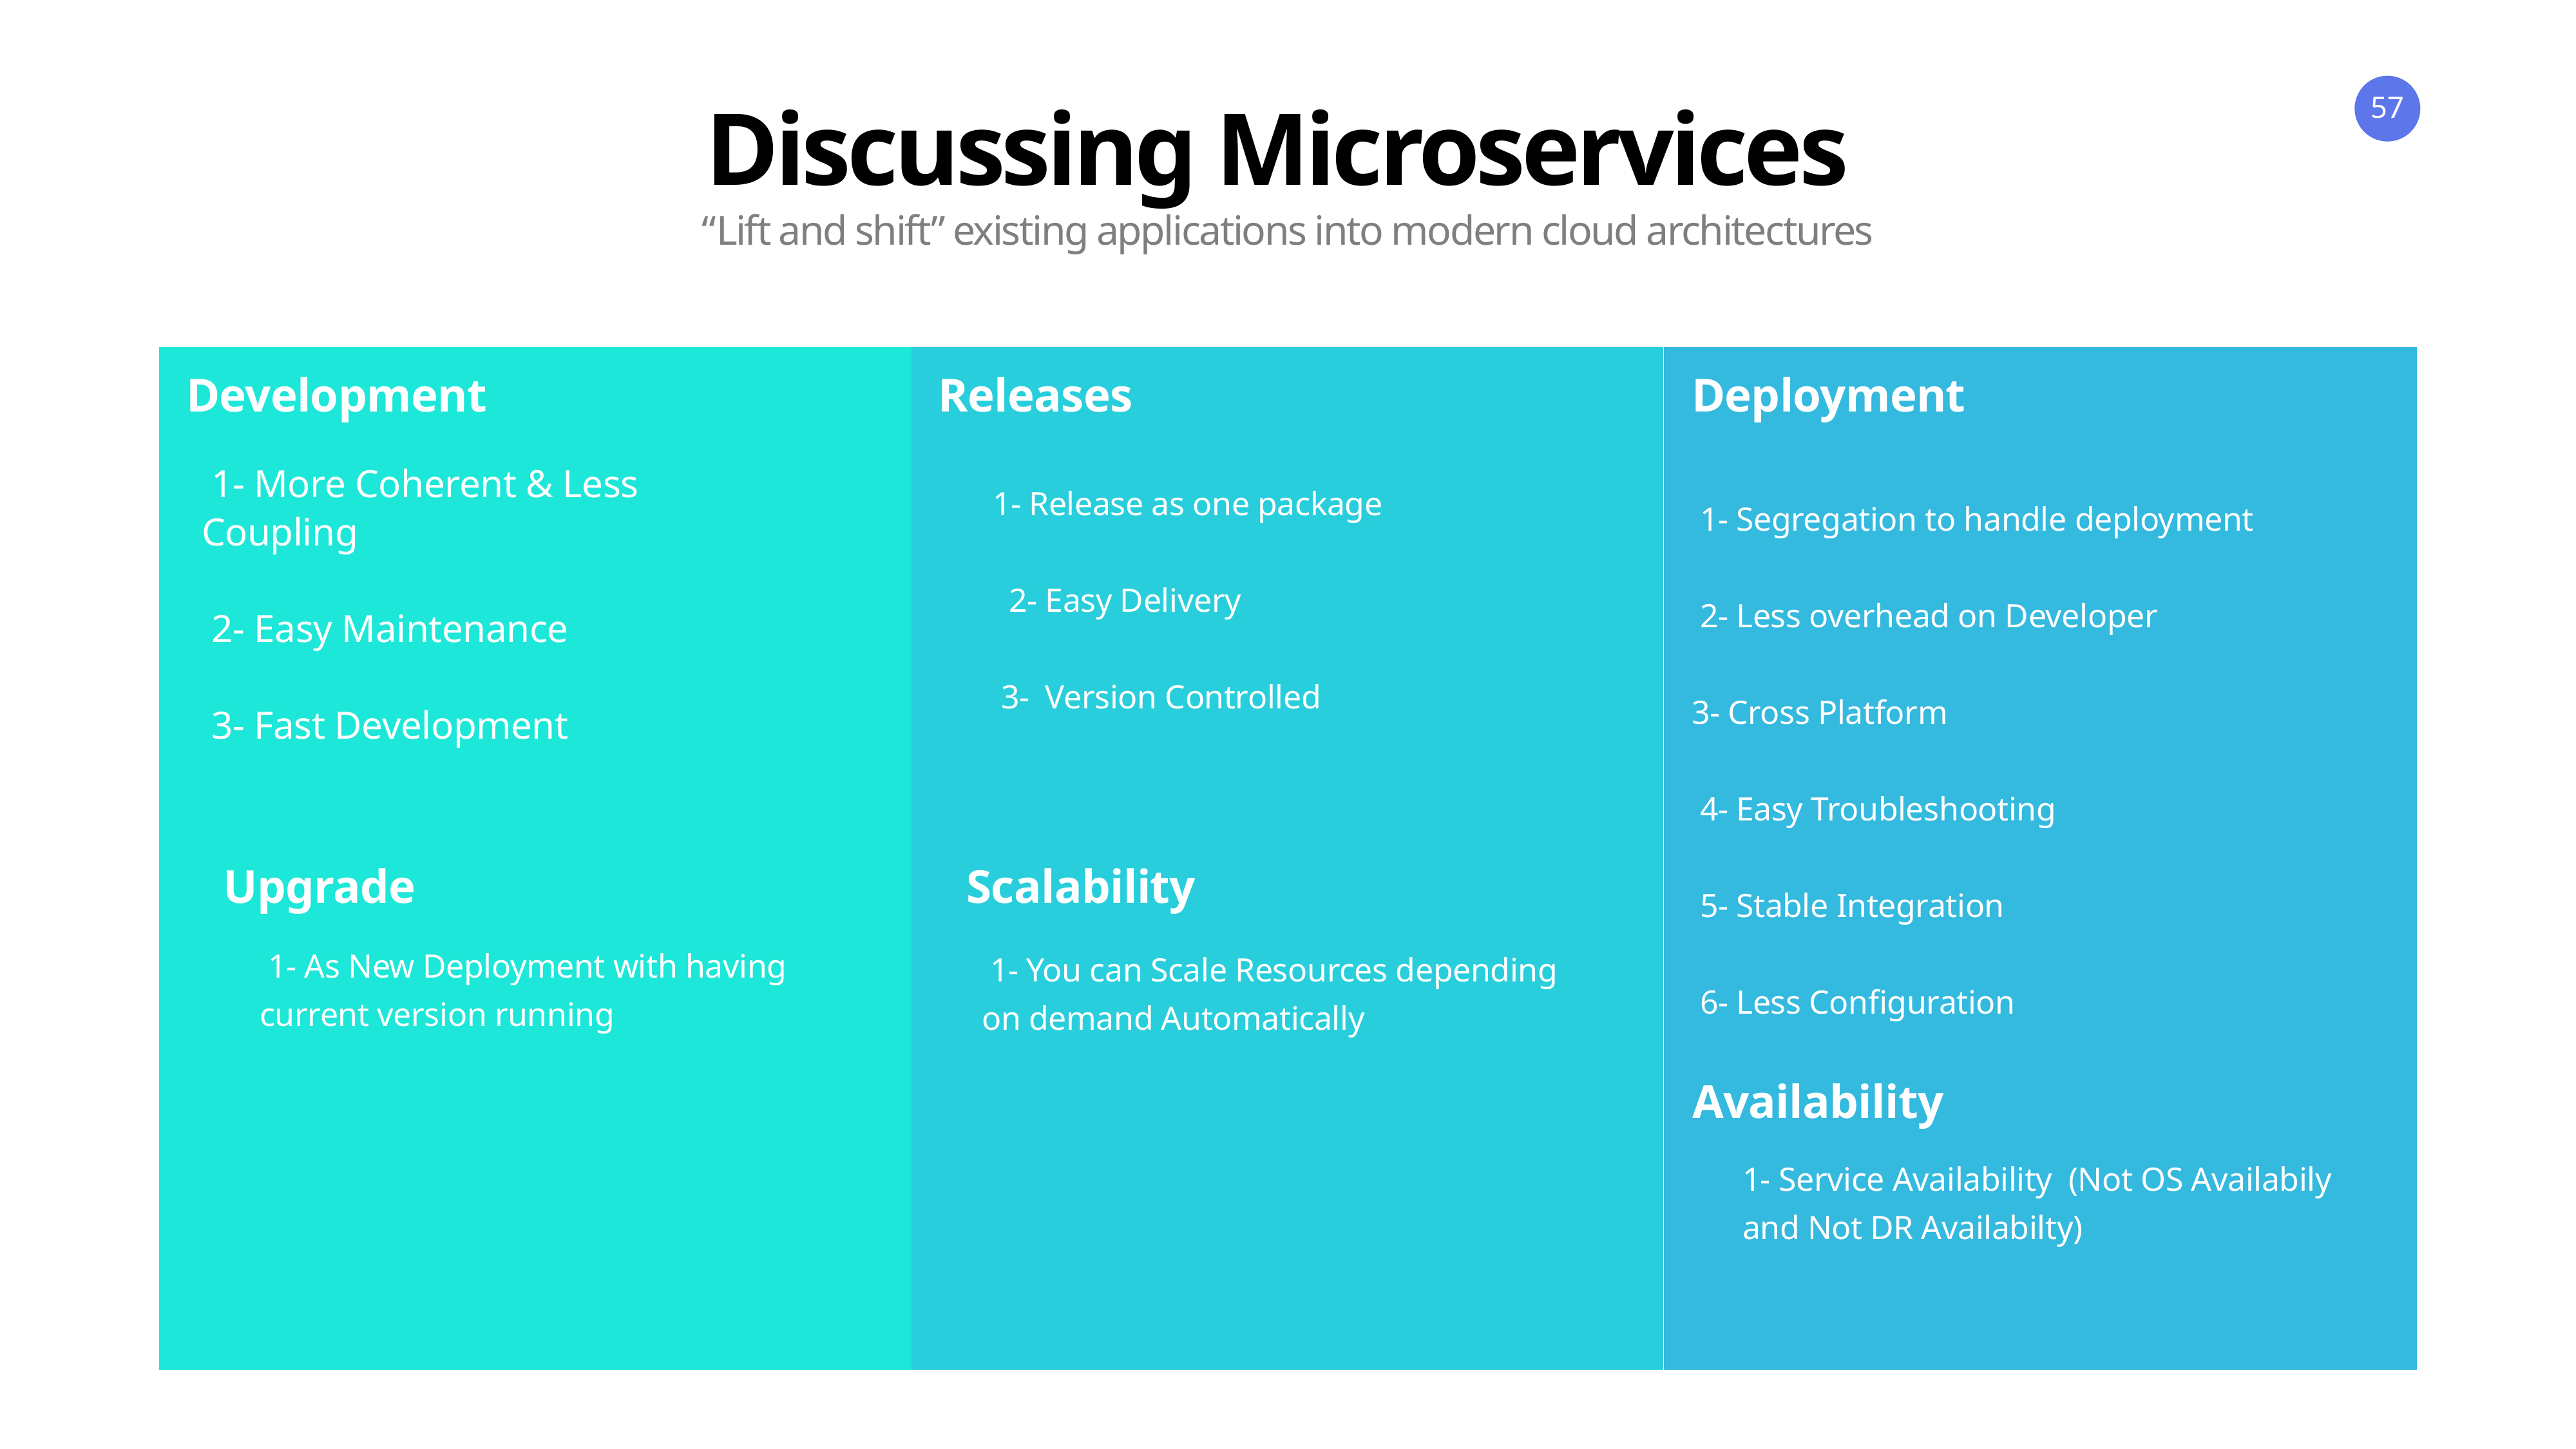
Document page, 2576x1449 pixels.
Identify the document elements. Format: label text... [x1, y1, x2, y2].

text_box Deployment [1682, 361, 2399, 426]
text_box [1664, 347, 2417, 1370]
text_box 1- More Coherent & Less Coupling 2- Easy Maintenance 3- Fast Development [192, 451, 803, 751]
text_box 1- As New Deployment with having current version running [250, 931, 861, 1037]
text_box 1- Release as one package 2- Easy Delivery 3- Version Controlled [983, 468, 1594, 720]
text_box 1- Segregation to handle deployment 2- Less overhead on Developer 3- Cross Platform 4- Easy Troubleshooting 5- Stable Integration 6- Less Configuration [1682, 484, 2293, 1025]
text_box Development [177, 361, 893, 426]
text_box 1- You can Scale Resources depending on demand Automatically [972, 935, 1583, 1041]
text_box Availability [1683, 1068, 2399, 1132]
text_box Releases [928, 361, 1645, 426]
text_box 1- Service Availability (Not OS Availabily and Not DR Availabilty) [1733, 1144, 2343, 1251]
text_box Discussing Microservices [160, 80, 2416, 200]
text_box [911, 347, 1664, 1370]
text_box Scalability [957, 853, 1674, 918]
text_box [158, 347, 911, 1370]
text_box Upgrade [213, 853, 930, 918]
text_box “Lift and shift” existing applications into modern cloud architectures [160, 200, 2416, 258]
